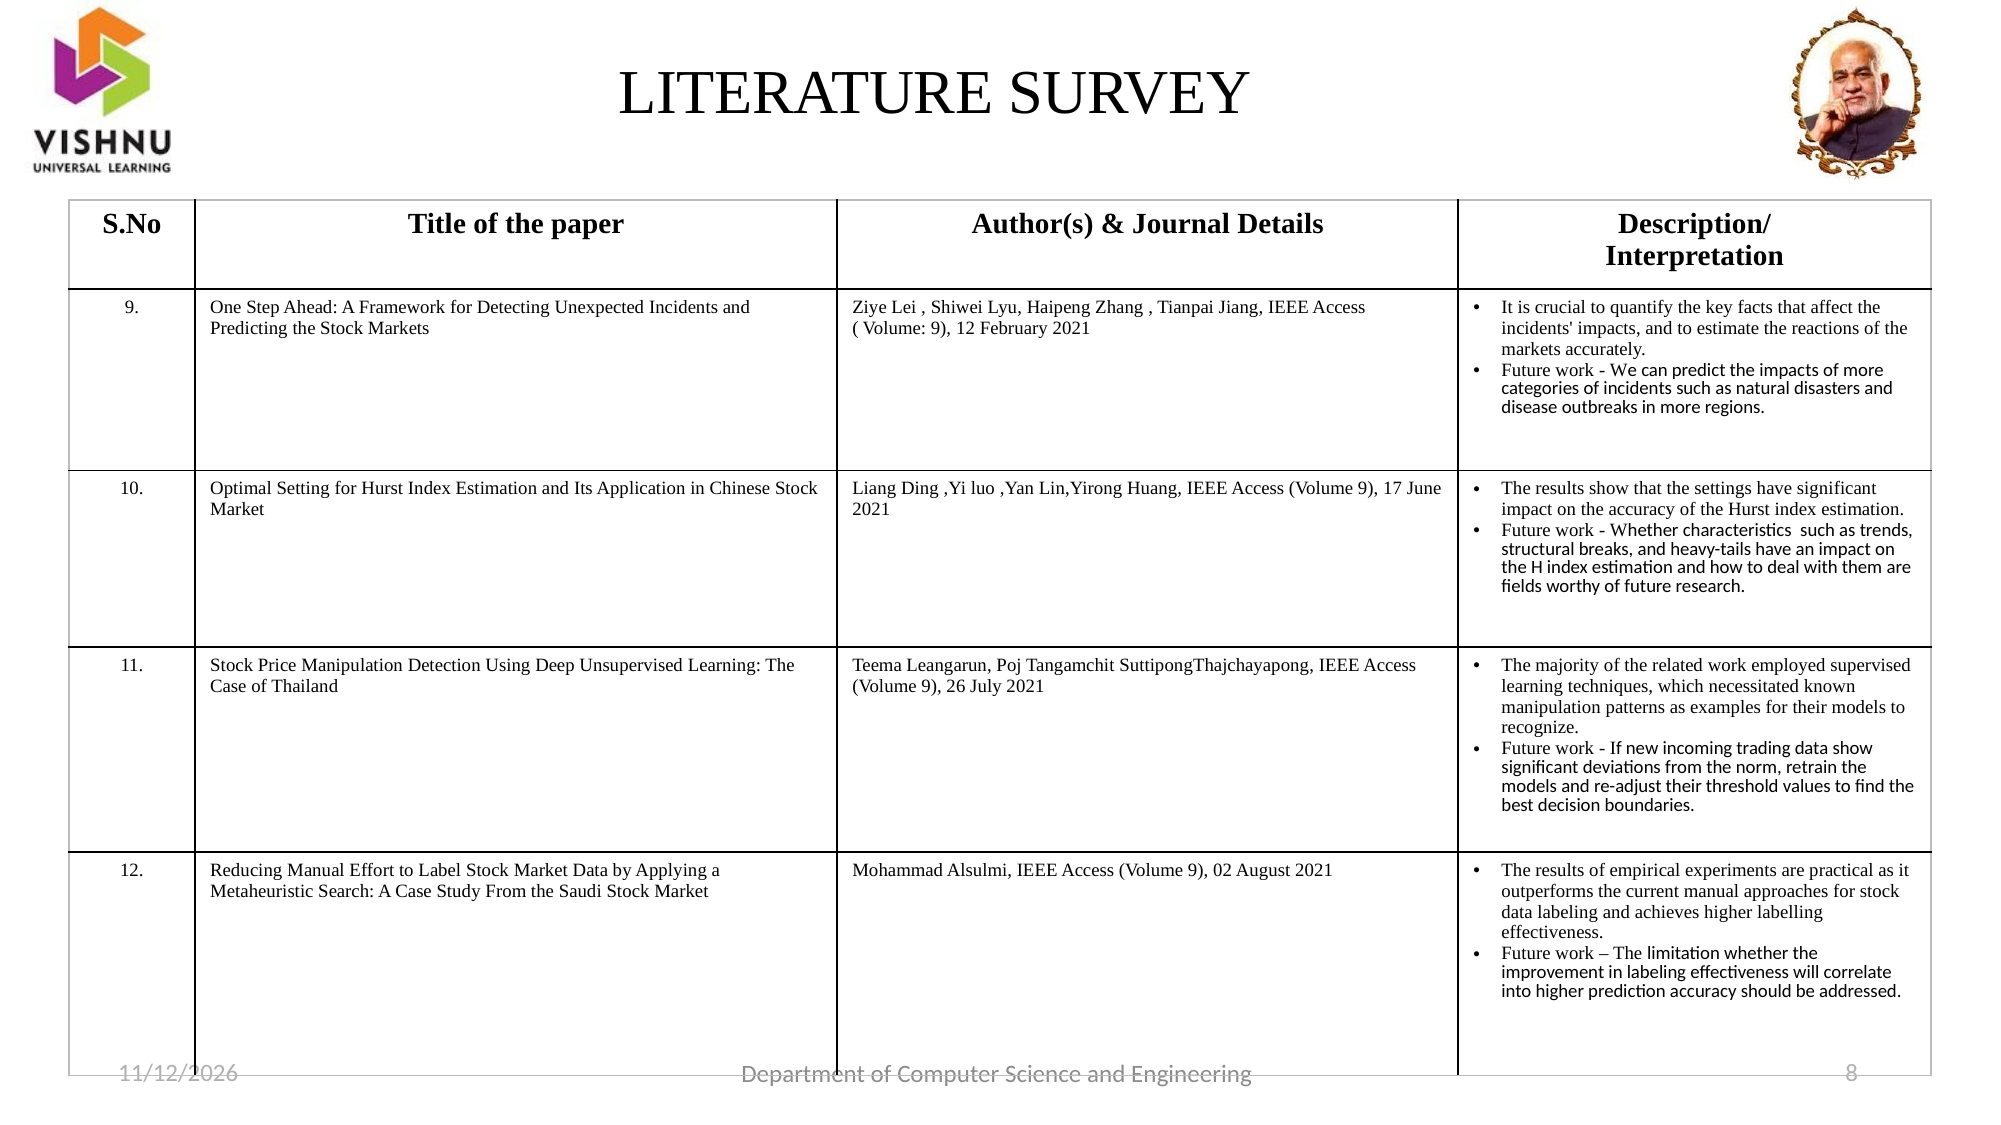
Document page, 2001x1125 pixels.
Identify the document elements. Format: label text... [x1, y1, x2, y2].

table_cell The results show that the settings have significant impact on the accuracy of the Hurst index estimation. Future work - Whether characteristics such as trends, structural breaks, and heavy-tails have an impact on the H index estimation and how to deal with them are fields worthy of future research. [1459, 471, 1930, 646]
title LITERATURE SURVEY [616, 0, 1566, 187]
table_cell The majority of the related work employed supervised learning techniques, which necessitated known manipulation patterns as examples for their models to recognize. Future work - If new incoming trading data show significant deviations from the norm, retrain the models and re-adjust their threshold values to find the best decision boundaries. [1459, 648, 1930, 851]
table_cell Mohammad Alsulmi, IEEE Access (Volume 9), 02 August 2021 [838, 853, 1457, 1075]
picture [1783, 0, 1932, 184]
footer Department of Computer Science and Engineering [662, 1042, 1338, 1103]
table_header Description/ Interpretation [1459, 201, 1930, 288]
table_cell Stock Price Manipulation Detection Using Deep Unsupervised Learning: The Case of Thailand [196, 648, 836, 851]
table_cell Optimal Setting for Hurst Index Estimation and Its Application in Chinese Stock Market [196, 471, 836, 646]
slide_number 8 [1839, 1076, 1890, 1125]
table_header Author(s) & Journal Details [838, 201, 1457, 288]
table_cell Liang Ding ,Yi luo ,Yan Lin,Yirong Huang, IEEE Access (Volume 9), 17 June 2021 [838, 471, 1457, 646]
table_header S.No [70, 201, 194, 288]
table_cell It is crucial to quantify the key facts that affect the incidents' impacts, and to estimate the reactions of the markets accurately. Future work - We can predict the impacts of more categories of incidents such as natural disasters and disease outbreaks in more regions. [1459, 290, 1930, 470]
table_header Title of the paper [196, 201, 836, 288]
table_cell One Step Ahead: A Framework for Detecting Unexpected Incidents and Predicting the Stock Markets [196, 290, 836, 470]
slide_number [115, 1076, 283, 1125]
table_cell 12. [70, 853, 194, 1075]
table_cell Teema Leangarun, Poj Tangamchit SuttipongThajchayapong, IEEE Access (Volume 9), 26 July 2021 [838, 648, 1457, 851]
table_cell 11. [70, 648, 194, 851]
table_cell Reducing Manual Effort to Label Stock Market Data by Applying a Metaheuristic Search: A Case Study From the Saudi Stock Market [196, 853, 836, 1075]
table_cell 9. [70, 290, 194, 470]
table_cell The results of empirical experiments are practical as it outperforms the current manual approaches for stock data labeling and achieves higher labelling effectiveness. Future work – The limitation whether the improvement in labeling effectiveness will correlate into higher prediction accuracy should be addressed. [1459, 853, 1930, 1075]
table_cell Ziye Lei , Shiwei Lyu, Haipeng Zhang , Tianpai Jiang, IEEE Access ( Volume: 9), 12 February 2021 [838, 290, 1457, 470]
table_cell 10. [70, 471, 194, 646]
picture [24, 0, 171, 173]
